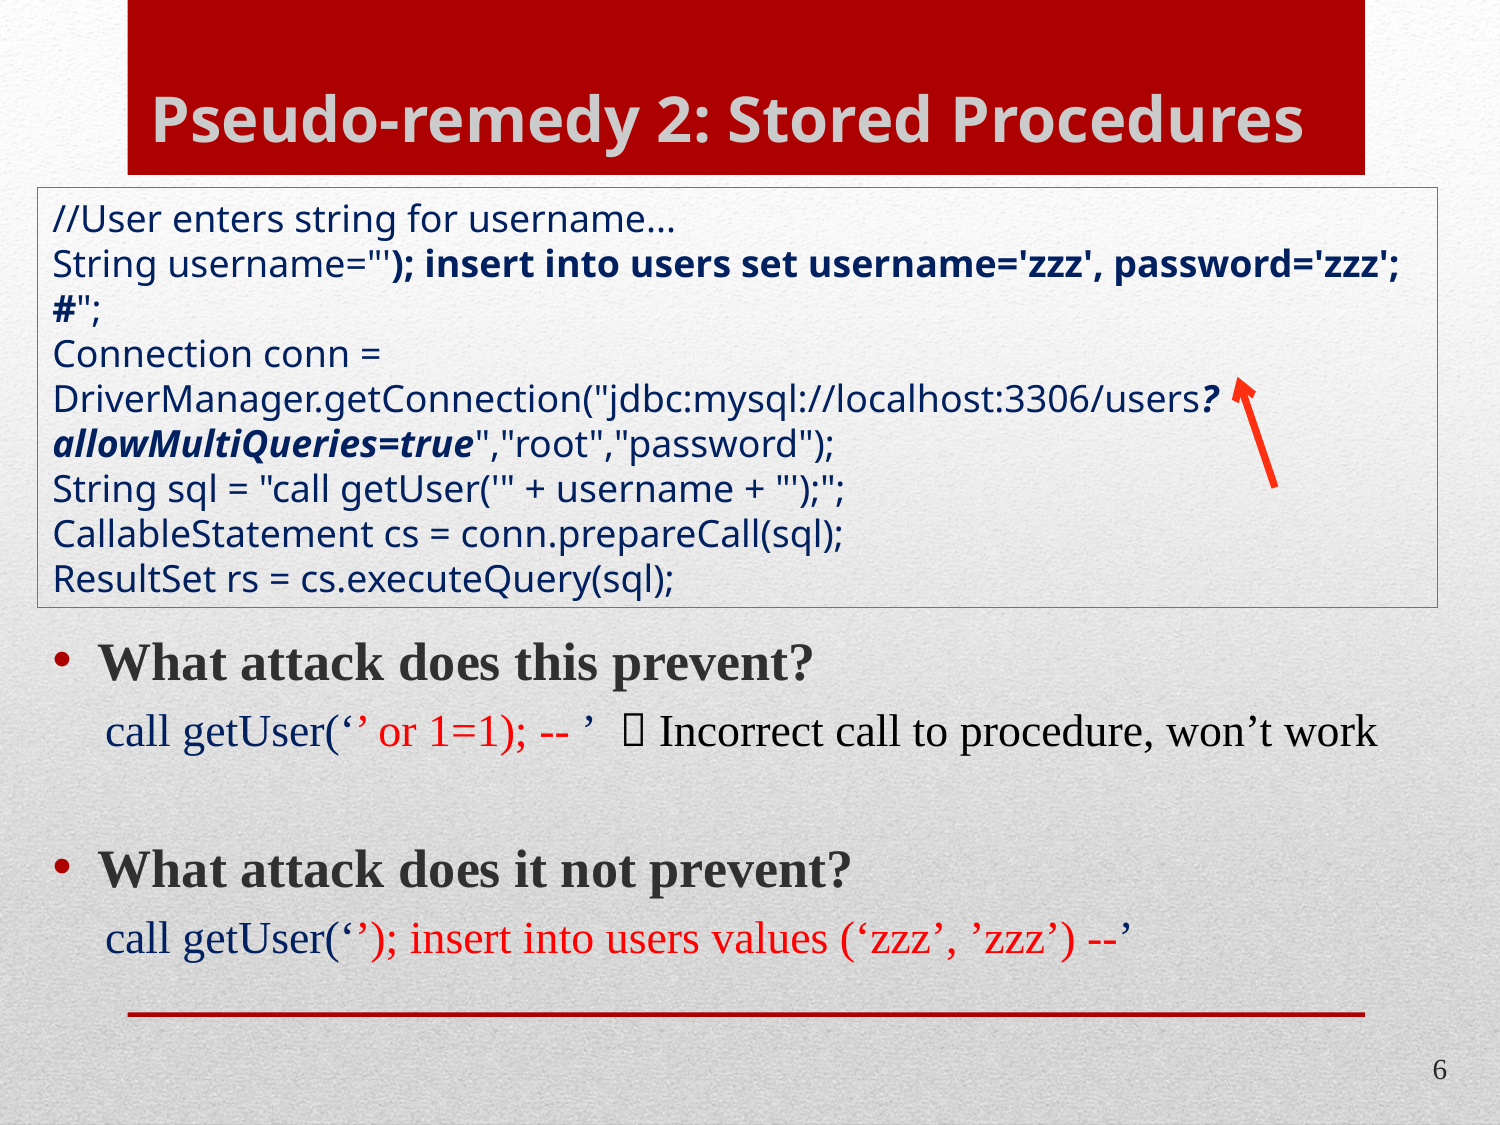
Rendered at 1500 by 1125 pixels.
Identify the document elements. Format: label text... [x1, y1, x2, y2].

text_box //User enters string for username... String username="'); insert into users set username='zzz', password='zzz'; #"; Connection conn = DriverManager.getConnection("jdbc:mysql://localhost:3306/users?allowMultiQueries=true","root","password"); String sql = "call getUser('" + username + "');"; CallableStatement cs = conn.prepareCall(sql); ResultSet rs = cs.executeQuery(sql); [37, 187, 1438, 608]
title Pseudo-remedy 2: Stored Procedures [135, 0, 1338, 163]
slide_number 6 [1337, 1037, 1463, 1098]
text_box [1236, 375, 1276, 489]
list What attack does this prevent? call getUser(‘’ or 1=1); -- ’  Incorrect call to procedure, won’t work What attack does it not prevent? call getUser(‘’); insert into users values (‘zzz’, ’zzz’) --’ [37, 525, 1463, 988]
